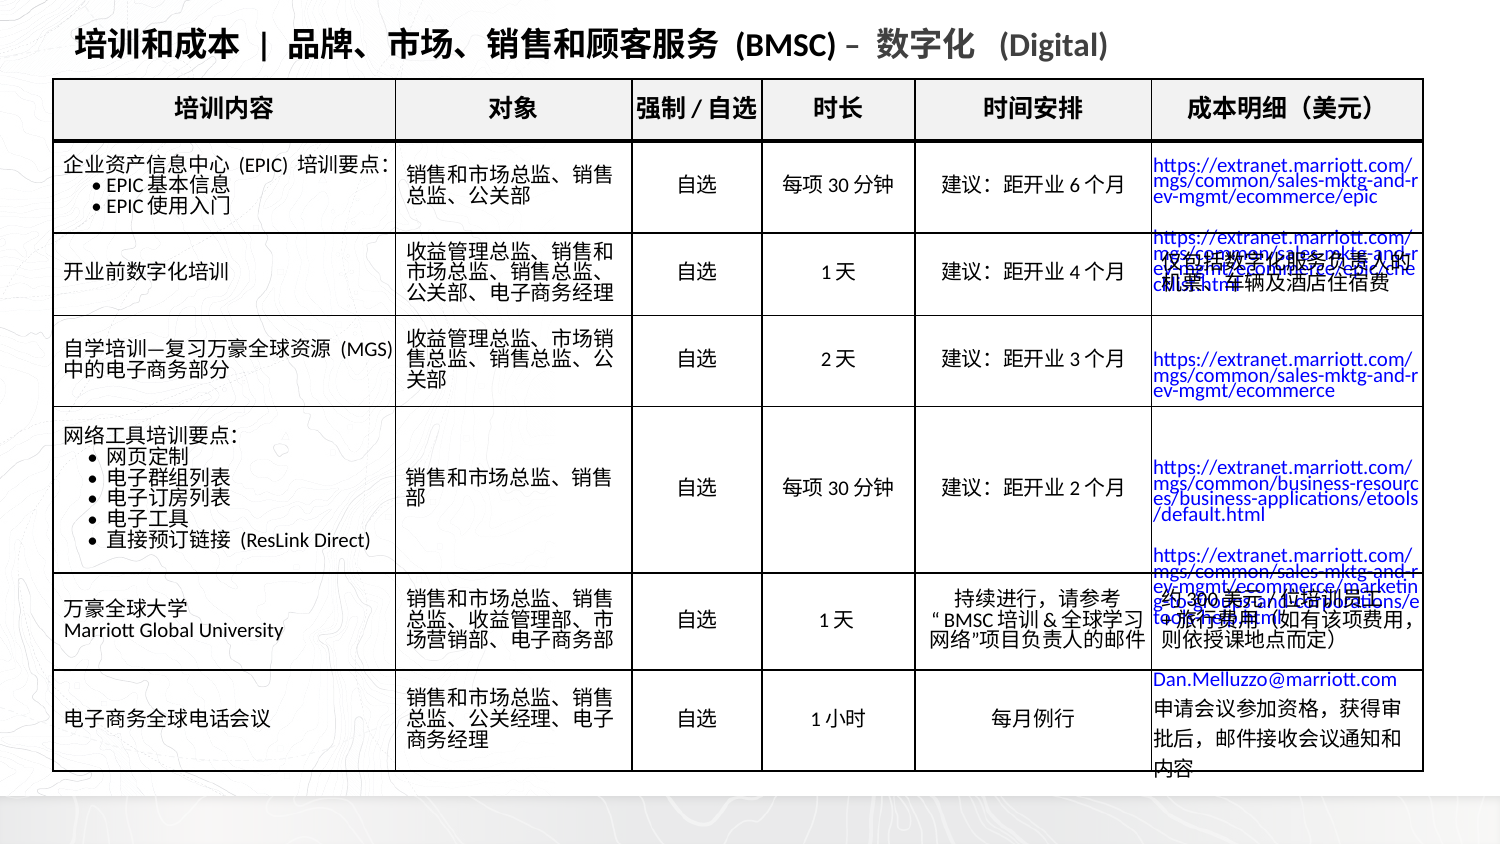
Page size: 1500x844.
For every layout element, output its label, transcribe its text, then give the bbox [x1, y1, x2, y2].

table_cell Dan.Melluzzo@marriott.com 申请会议参加资格，获得审批后，邮件接收会议通知和内容 [1152, 671, 1422, 770]
table_cell 建议：距开业2个月 [916, 407, 1151, 572]
table_cell 万豪全球大学 Marriott Global University [54, 574, 395, 669]
table_cell 自选 [633, 143, 761, 232]
table_cell 开业前数字化培训 [54, 234, 395, 315]
table_header 成本明细（美元） [1152, 80, 1422, 139]
table_cell 每项30分钟 [763, 407, 914, 572]
table_cell 每月例行 [916, 671, 1151, 770]
table_cell 网络工具培训要点： • 网页定制 • 电子群组列表 • 电子订房列表 • 电子工具 • 直接预订链接 (ResLink Direct) [54, 407, 395, 572]
table_cell 自学培训—复习万豪全球资源 (MGS)中的电子商务部分 [54, 316, 395, 406]
table_cell 每项30分钟 [763, 143, 914, 232]
table_cell 1天 [763, 574, 914, 669]
table_cell 自选 [633, 316, 761, 406]
table_cell 自选 [633, 234, 761, 315]
text_box 培训和成本 | 品牌、市场、销售和顾客服务 (BMSC) – 数字化 (Digital) [60, 15, 1131, 71]
table_cell 销售和市场总监、销售总监、公关经理、电子商务经理 [396, 671, 631, 770]
table_cell 建议：距开业4个月 [916, 234, 1151, 315]
table_cell 电子商务全球电话会议 [54, 671, 395, 770]
table_cell https://extranet.marriott.com/mgs/common/business-resources/business-applications/etools/default.html https://extranet.marriott.com/mgs/common/sales-mktg-and-rev-mgmt/ecommerce/marketing-to-groups-and-corporations/etools-help.html [1152, 407, 1422, 572]
table_cell 1小时 [763, 671, 914, 770]
table_cell https://extranet.marriott.com/mgs/common/sales-mktg-and-rev-mgmt/ecommerce [1152, 316, 1422, 406]
table_header 强制/自选 [633, 80, 761, 139]
table_cell 销售和市场总监、销售部 [396, 407, 631, 572]
table_cell 建议：距开业3个月 [916, 316, 1151, 406]
table_header 培训内容 [54, 80, 395, 139]
table_cell 1天 [763, 234, 914, 315]
table_header 时长 [763, 80, 914, 139]
table_cell 仅包括数字化服务负责人的机票、车辆及酒店住宿费 [1152, 234, 1422, 315]
table_header 时间安排 [916, 80, 1151, 139]
table_cell 自选 [633, 574, 761, 669]
table_cell 销售和市场总监、销售总监、公关部 [396, 143, 631, 232]
table_cell 2天 [763, 316, 914, 406]
table_cell 自选 [633, 407, 761, 572]
table_cell 收益管理总监、销售和市场总监、销售总监、公关部、电子商务经理 [396, 234, 631, 315]
table_cell 建议：距开业6个月 [916, 143, 1151, 232]
table_cell https://extranet.marriott.com/mgs/common/sales-mktg-and-rev-mgmt/ecommerce/epic https://extranet.marriott.com/mgs/common/sales-mktg-and-rev-mgmt/ecommerce/epic/checklist.html [1152, 143, 1422, 232]
table_cell 企业资产信息中心 (EPIC) 培训要点： • EPIC基本信息 • EPIC使用入门 [54, 143, 395, 232]
table_header 对象 [396, 80, 631, 139]
table_cell 持续进行，请参考 “BMSC培训&全球学习网络”项目负责人的邮件 [916, 574, 1151, 669]
table_cell 约300美元/位培训员工+旅行费用（如有该项费用，则依授课地点而定） [1152, 574, 1422, 669]
table_cell 自选 [633, 671, 761, 770]
table_cell 收益管理总监、市场销售总监、销售总监、公关部 [396, 316, 631, 406]
table_cell 销售和市场总监、销售总监、收益管理部、市场营销部、电子商务部 [396, 574, 631, 669]
